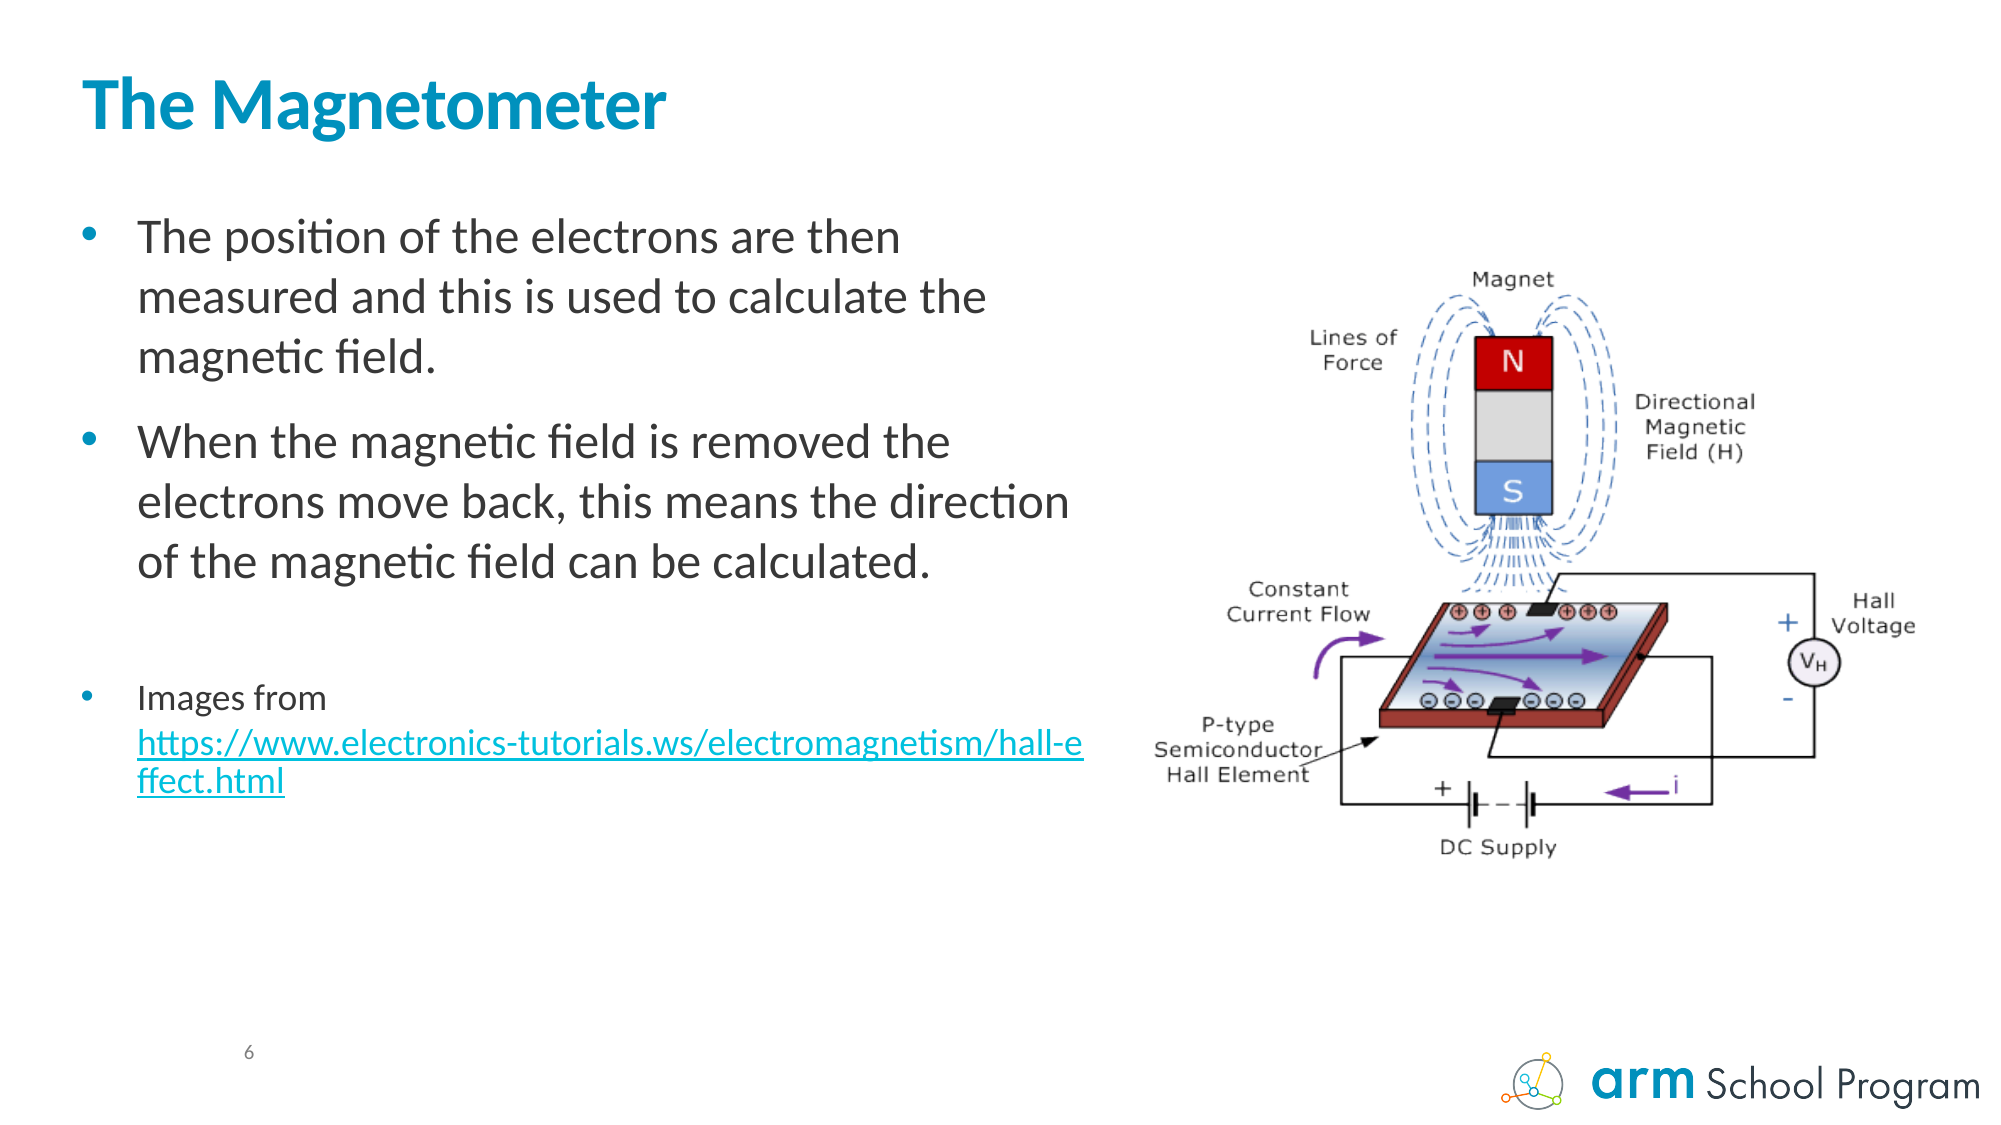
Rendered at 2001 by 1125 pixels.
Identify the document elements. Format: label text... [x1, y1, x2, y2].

picture [1154, 264, 1917, 861]
list The position of the electrons are then measured and this is used to calculate the magnetic field. When the magnetic field is removed the electrons move back, this means the direction of the magnetic field can be calculated. Images from https://www.electronics-tutorials.ws/electromagnetism/hall-effect.html [80, 203, 1093, 957]
title The Magnetometer [82, 35, 1917, 145]
picture [1501, 1052, 1979, 1110]
